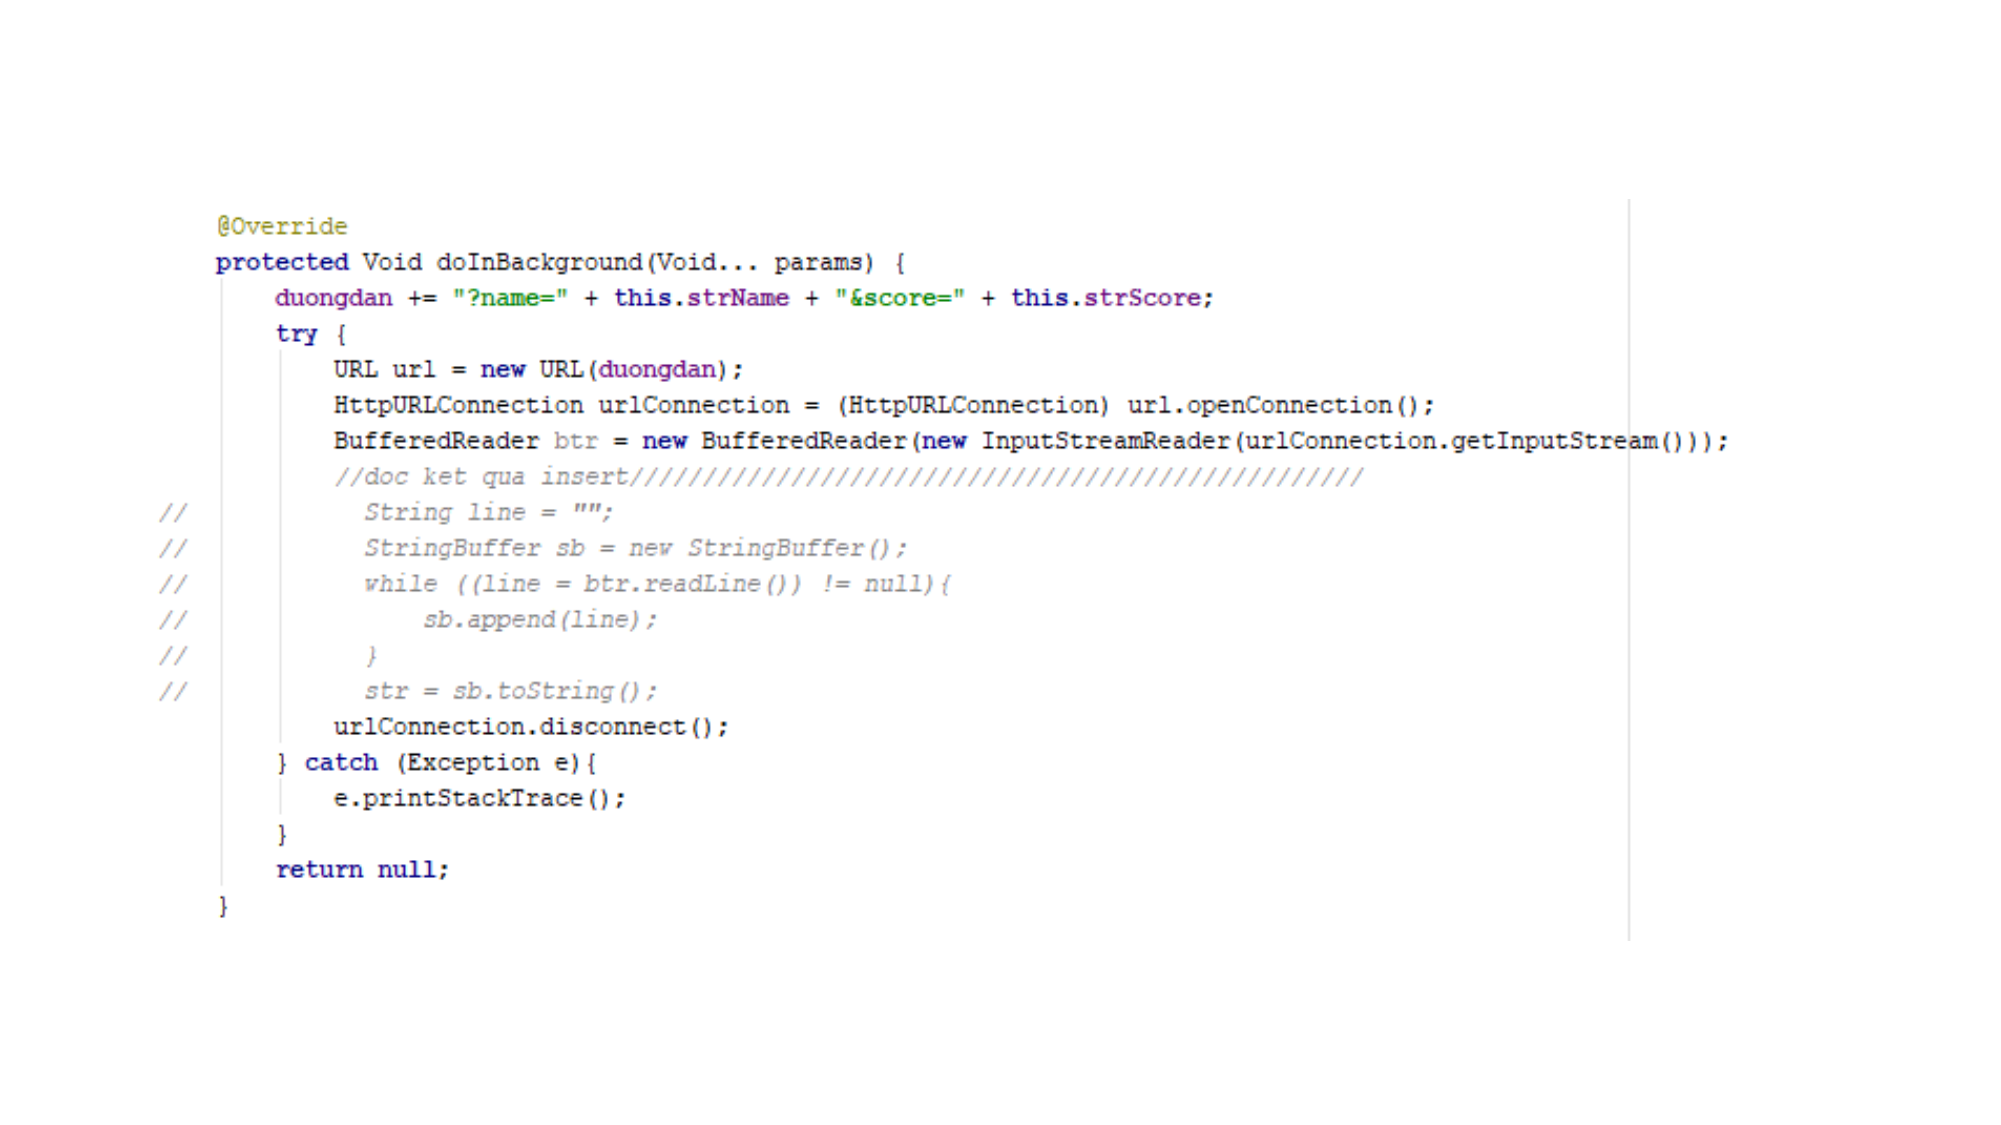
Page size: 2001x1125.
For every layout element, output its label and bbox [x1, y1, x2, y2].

picture [156, 199, 1742, 941]
